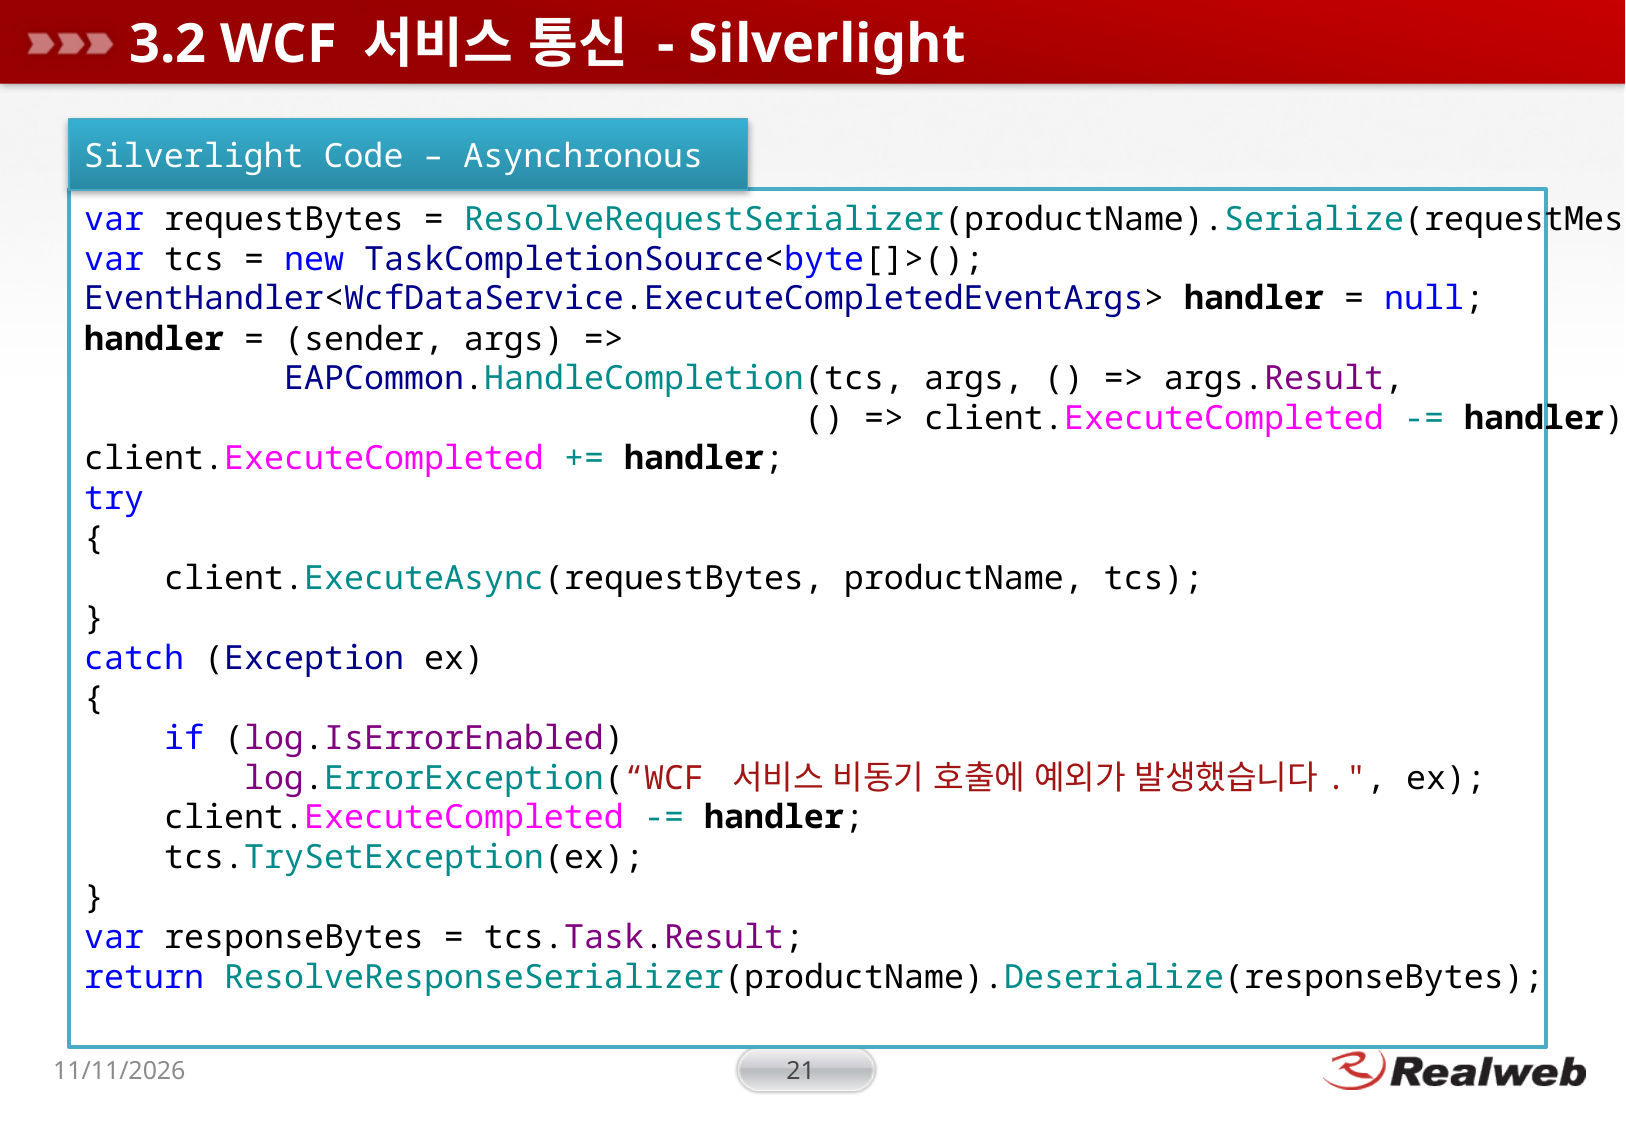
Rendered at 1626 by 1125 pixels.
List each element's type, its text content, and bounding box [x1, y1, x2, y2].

text_box var requestBytes = ResolveRequestSerializer(productName).Serialize(requestMessage); var tcs = new TaskCompletionSource<byte[]>(); EventHandler<WcfDataService.ExecuteCompletedEventArgs> handler = null; handler = (sender, args) => EAPCommon.HandleCompletion(tcs, args, () => args.Result, () => client.ExecuteCompleted -= handler); client.ExecuteCompleted += handler; try { client.ExecuteAsync(requestBytes, productName, tcs); } catch (Exception ex) { if (log.IsErrorEnabled) log.ErrorException(“WCF 서비스 비동기 호출에 예외가 발생했습니다.", ex); client.ExecuteCompleted -= handler; tcs.TrySetException(ex); } var responseBytes = tcs.Task.Result; return ResolveResponseSerializer(productName).Deserialize(responseBytes); [67, 187, 1548, 1049]
picture [0, 0, 1626, 1125]
title 3.2 WCF 서비스 통신 - Silverlight [114, 0, 1486, 83]
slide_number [38, 1041, 229, 1102]
slide_number 21 [611, 1049, 991, 1102]
text_box Silverlight Code – Asynchronous [68, 118, 748, 191]
